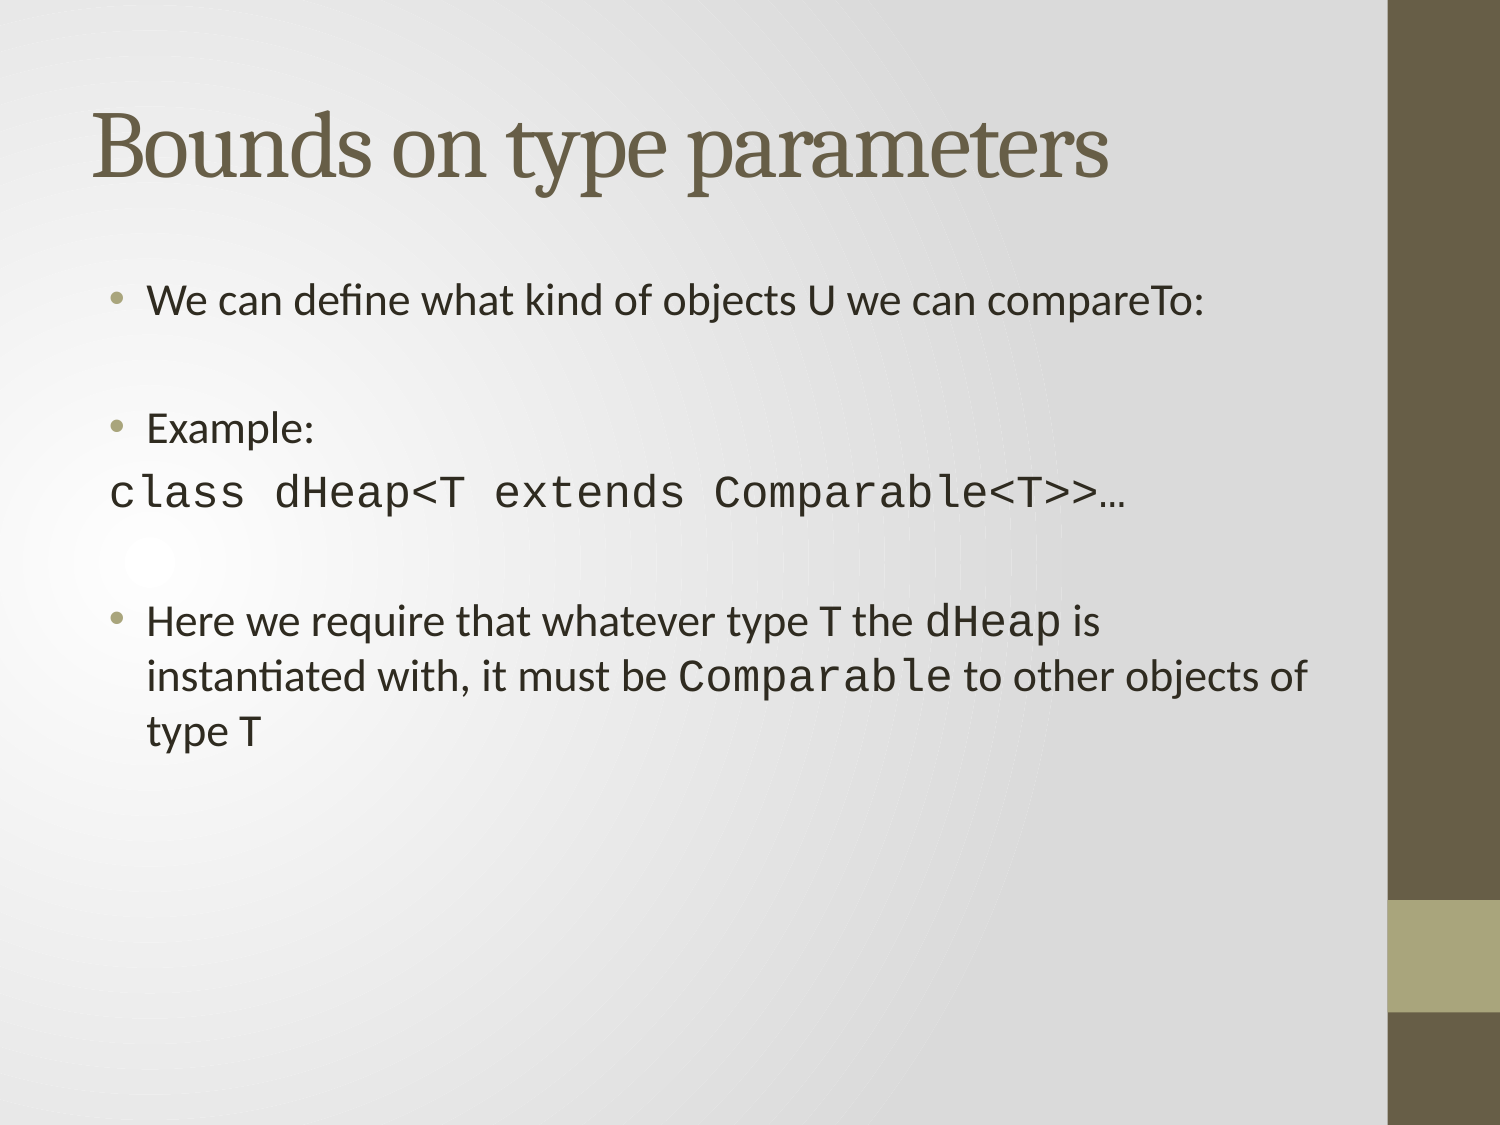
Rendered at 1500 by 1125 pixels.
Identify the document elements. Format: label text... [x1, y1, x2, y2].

list We can define what kind of objects U we can compareTo: Example: class dHeap<T extends Comparable<T>>… Here we require that whatever type T the dHeap is instantiated with, it must be Comparable to other objects of type T [75, 262, 1325, 1050]
title Bounds on type parameters [75, 45, 1325, 233]
